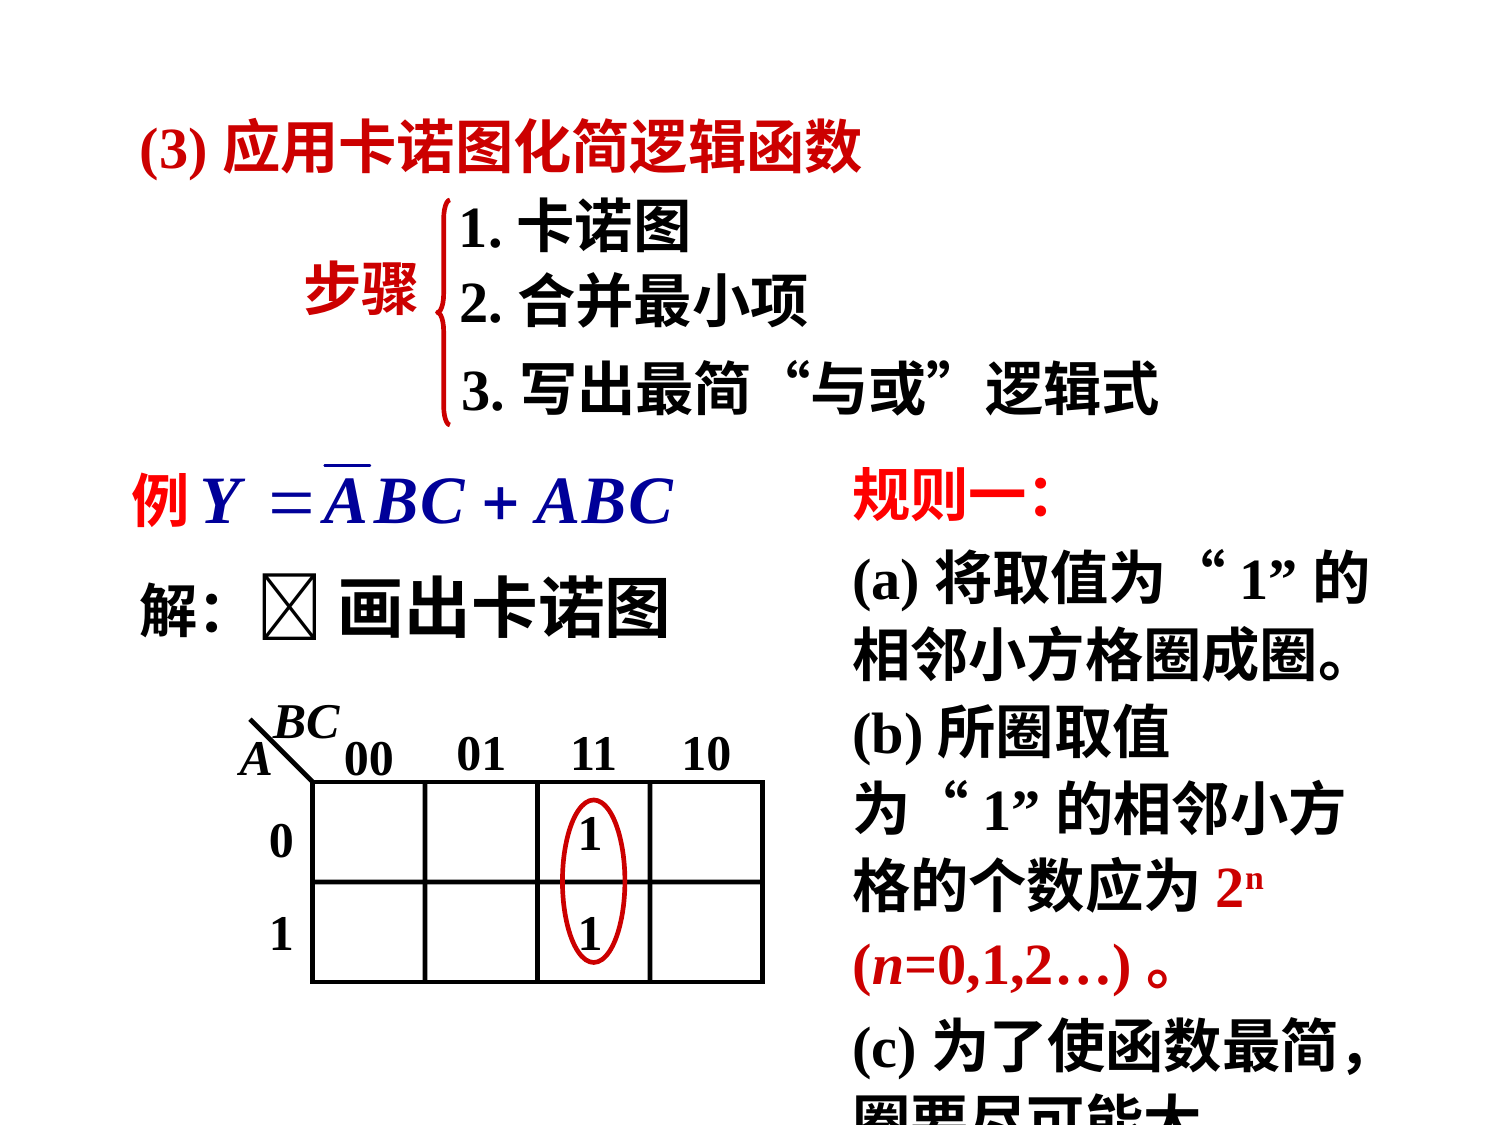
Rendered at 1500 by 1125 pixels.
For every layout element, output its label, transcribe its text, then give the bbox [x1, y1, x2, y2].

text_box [115, 449, 684, 537]
text_box 解： 画出卡诺图 [124, 550, 687, 654]
text_box (b)所圈取值为“1”的相邻小方格的个数应为2n (n=0,1,2…)。 (c)为了使函数最简，圈要尽可能大。 [837, 680, 1413, 1125]
text_box (3)应用卡诺图化简逻辑函数 [124, 102, 888, 188]
text_box 规则一： (a)将取值为“1”的相邻小方格圈成圈。 [837, 444, 1400, 680]
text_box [212, 674, 763, 983]
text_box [287, 174, 1172, 430]
